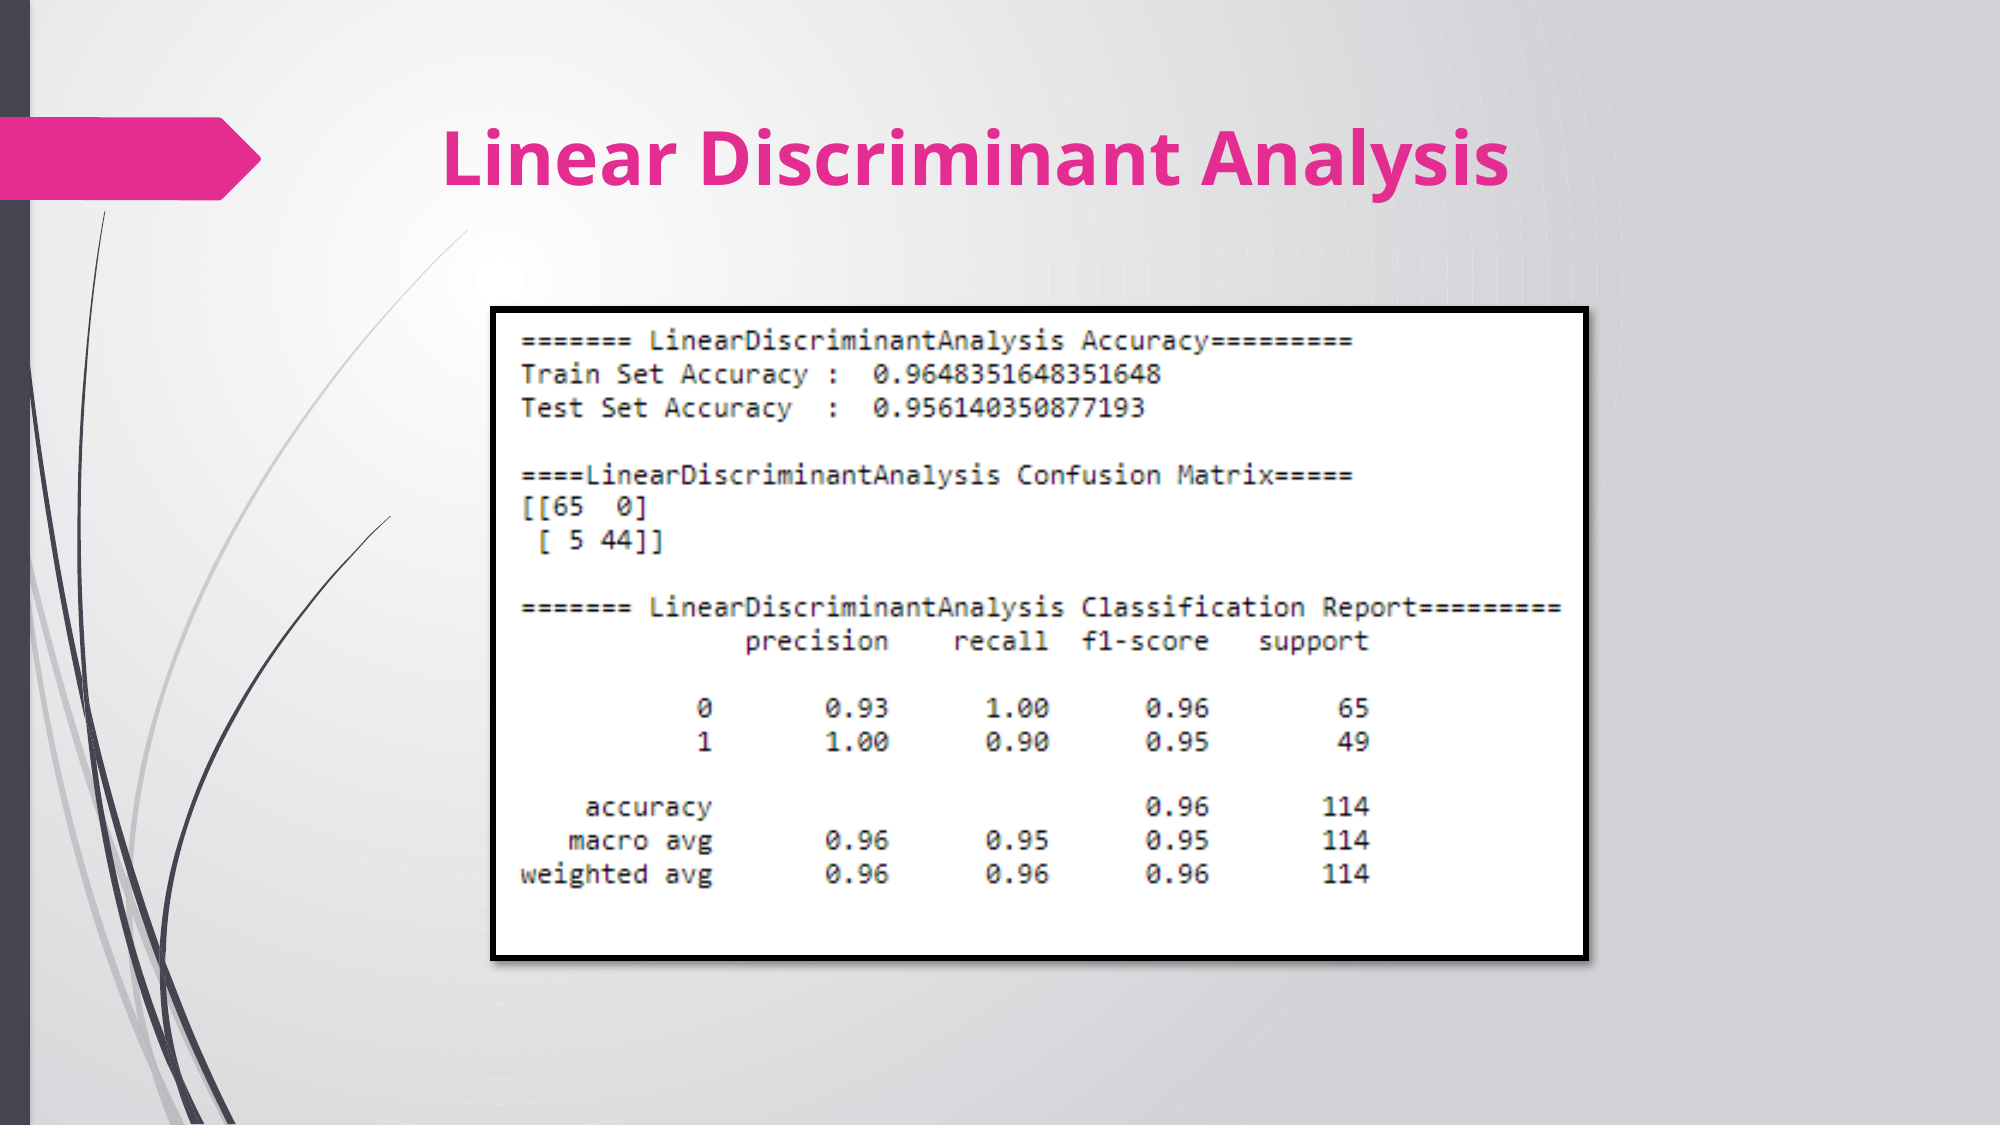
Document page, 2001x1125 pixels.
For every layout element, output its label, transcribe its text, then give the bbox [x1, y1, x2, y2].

picture [495, 312, 1583, 956]
title Linear Discriminant Analysis [425, 102, 1888, 313]
